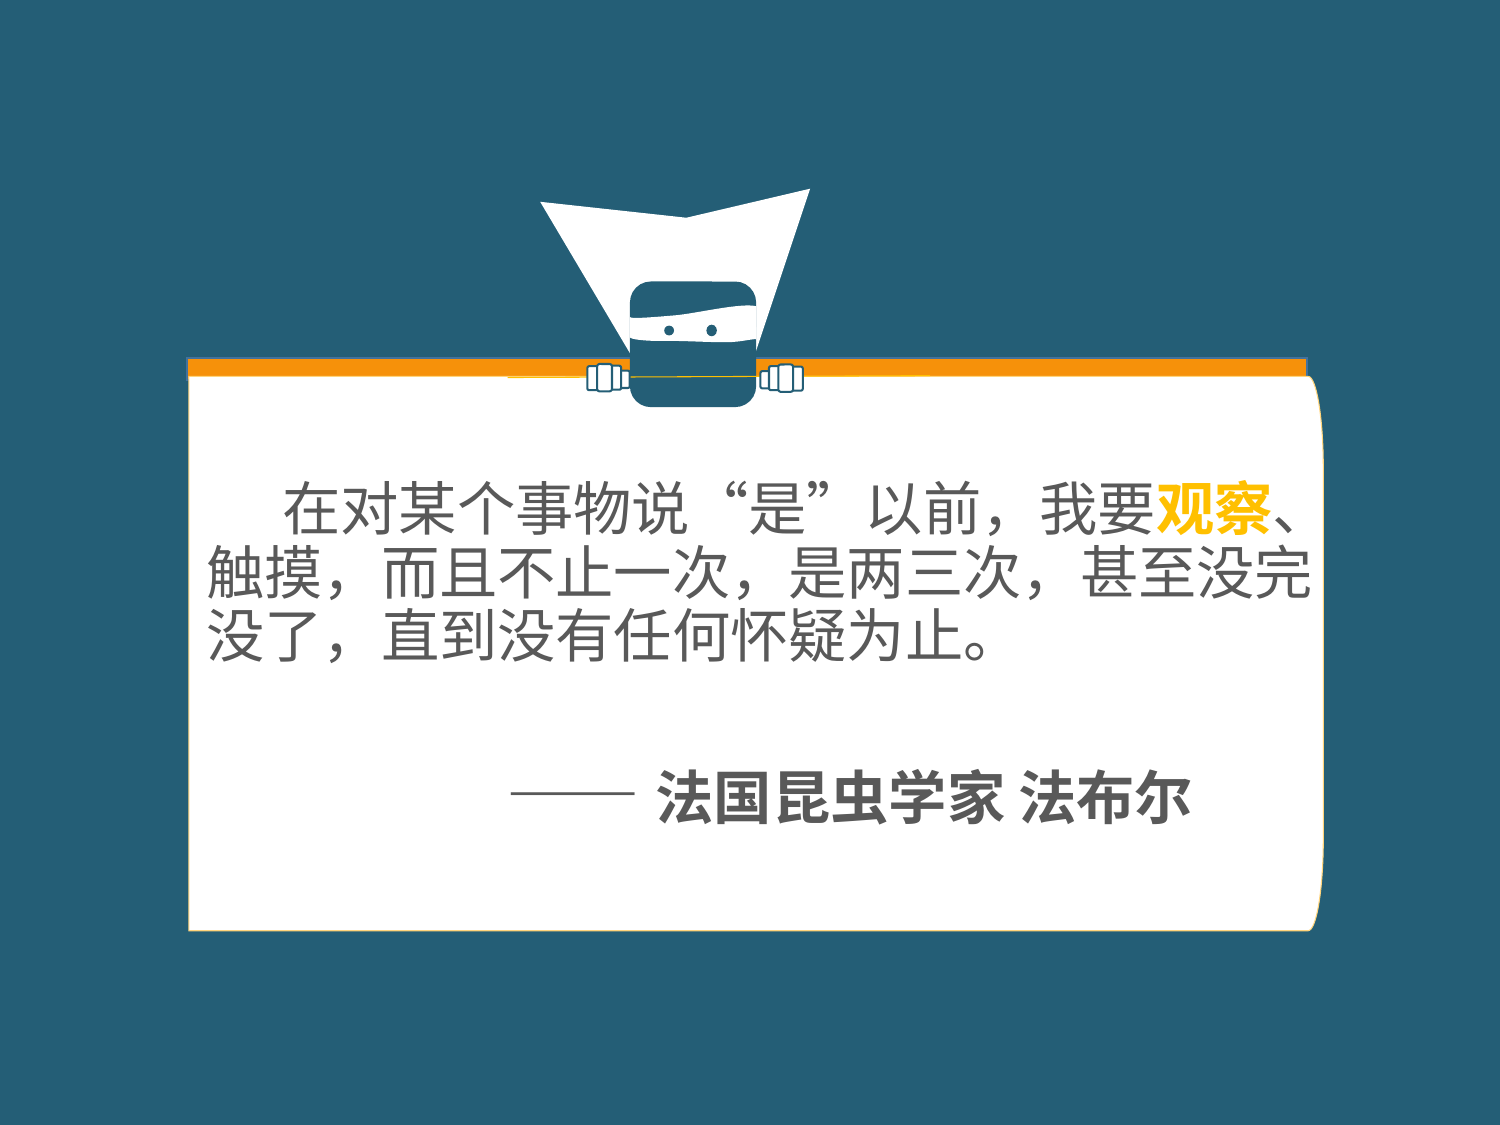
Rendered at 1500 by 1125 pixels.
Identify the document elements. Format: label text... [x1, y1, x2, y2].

text_box [931, 357, 1308, 375]
text_box 在对某个事物说“是”以前，我要观察、触摸，而且不止一次，是两三次，甚至没完没了，直到没有任何怀疑为止。 ——法国昆虫学家 法布尔 [188, 375, 1324, 932]
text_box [507, 188, 931, 408]
text_box [186, 357, 507, 381]
